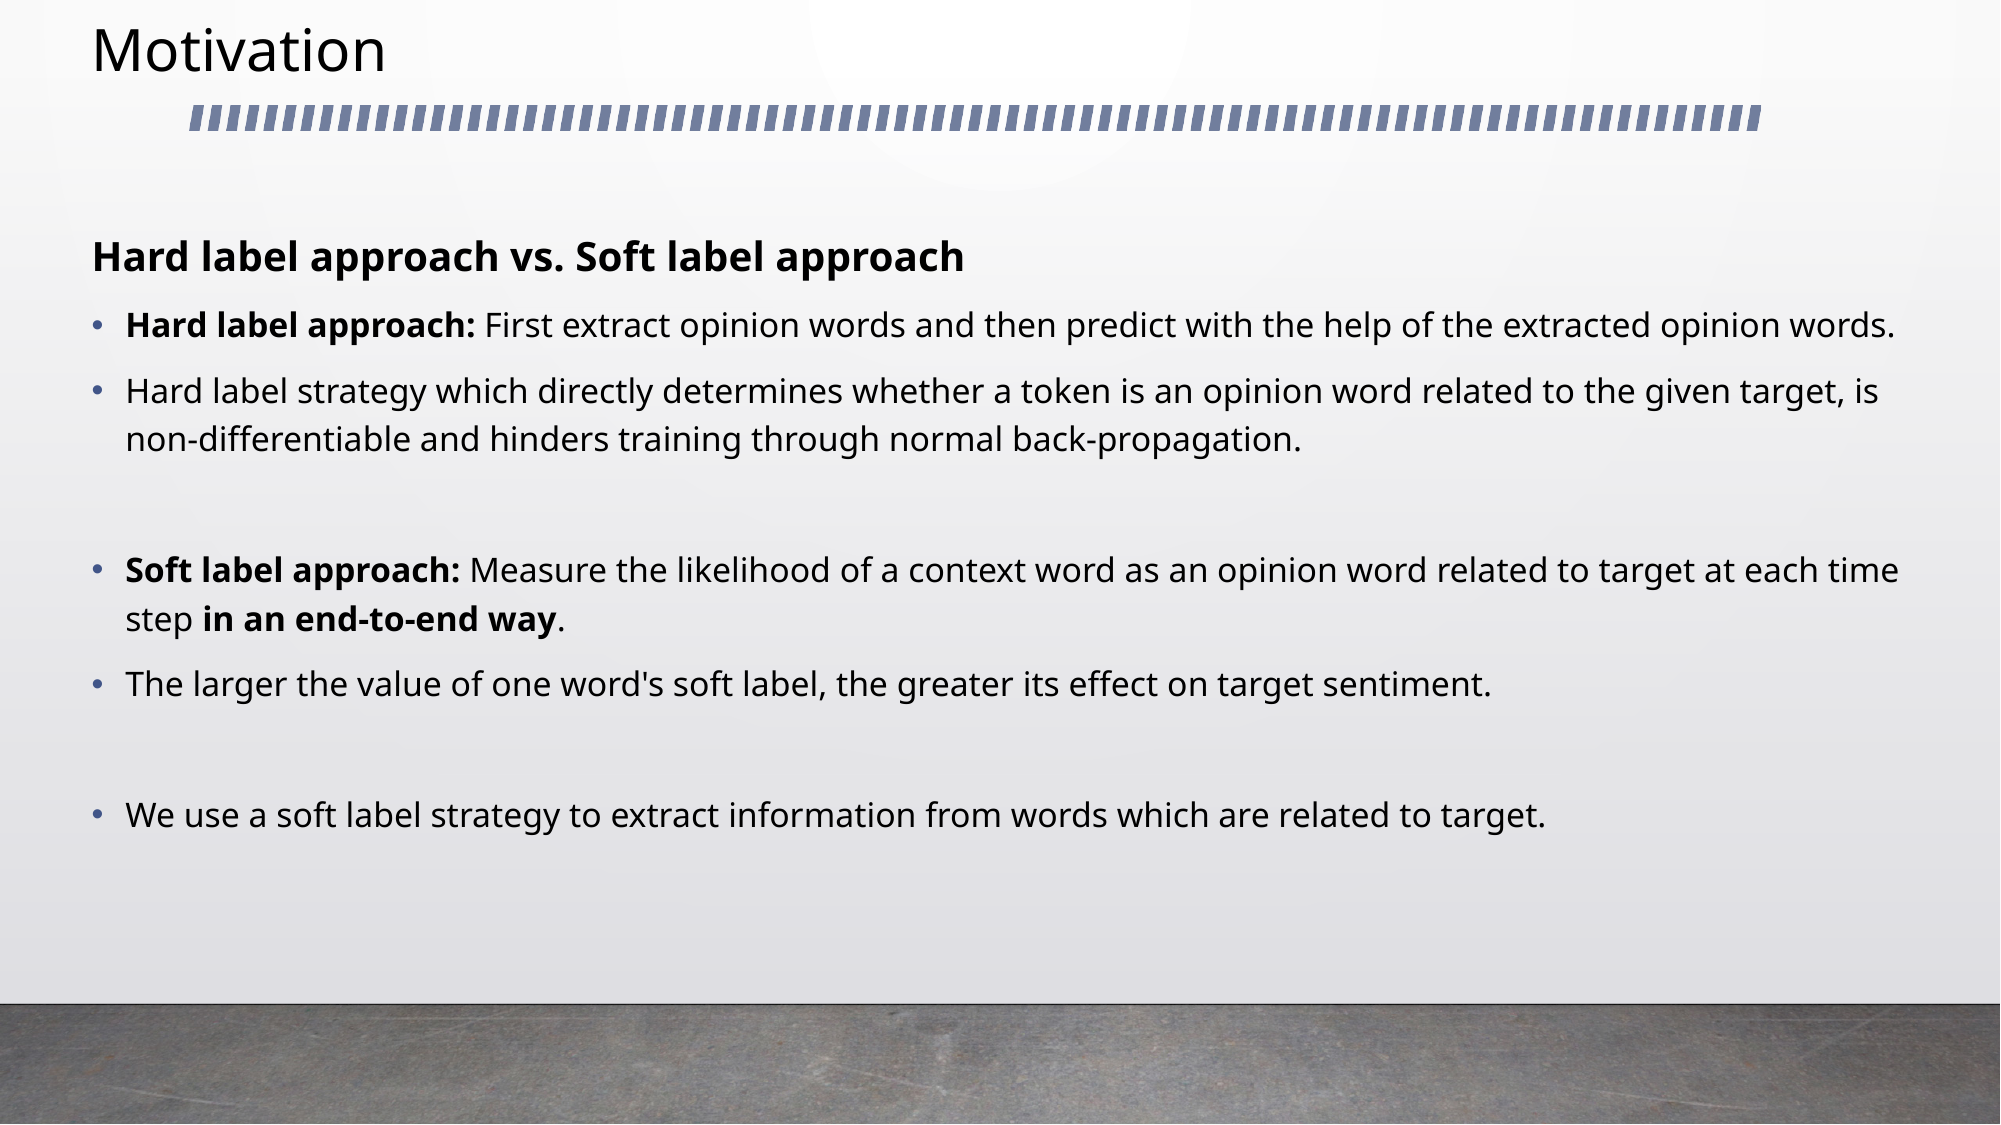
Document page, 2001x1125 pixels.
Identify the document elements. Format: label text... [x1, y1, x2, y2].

list Hard label approach vs. Soft label approach Hard label approach: First extract opinion words and then predict with the help of the extracted opinion words. Hard label strategy which directly determines whether a token is an opinion word related to the given target, is non-differentiable and hinders training through normal back-propagation. Soft label approach: Measure the likelihood of a context word as an opinion word related to target at each time step in an end-to-end way. The larger the value of one word's soft label, the greater its effect on target sentiment. We use a soft label strategy to extract information from words which are related to target. [76, 213, 1922, 897]
title Motivation [76, 13, 1922, 92]
picture [0, 1004, 2000, 1124]
